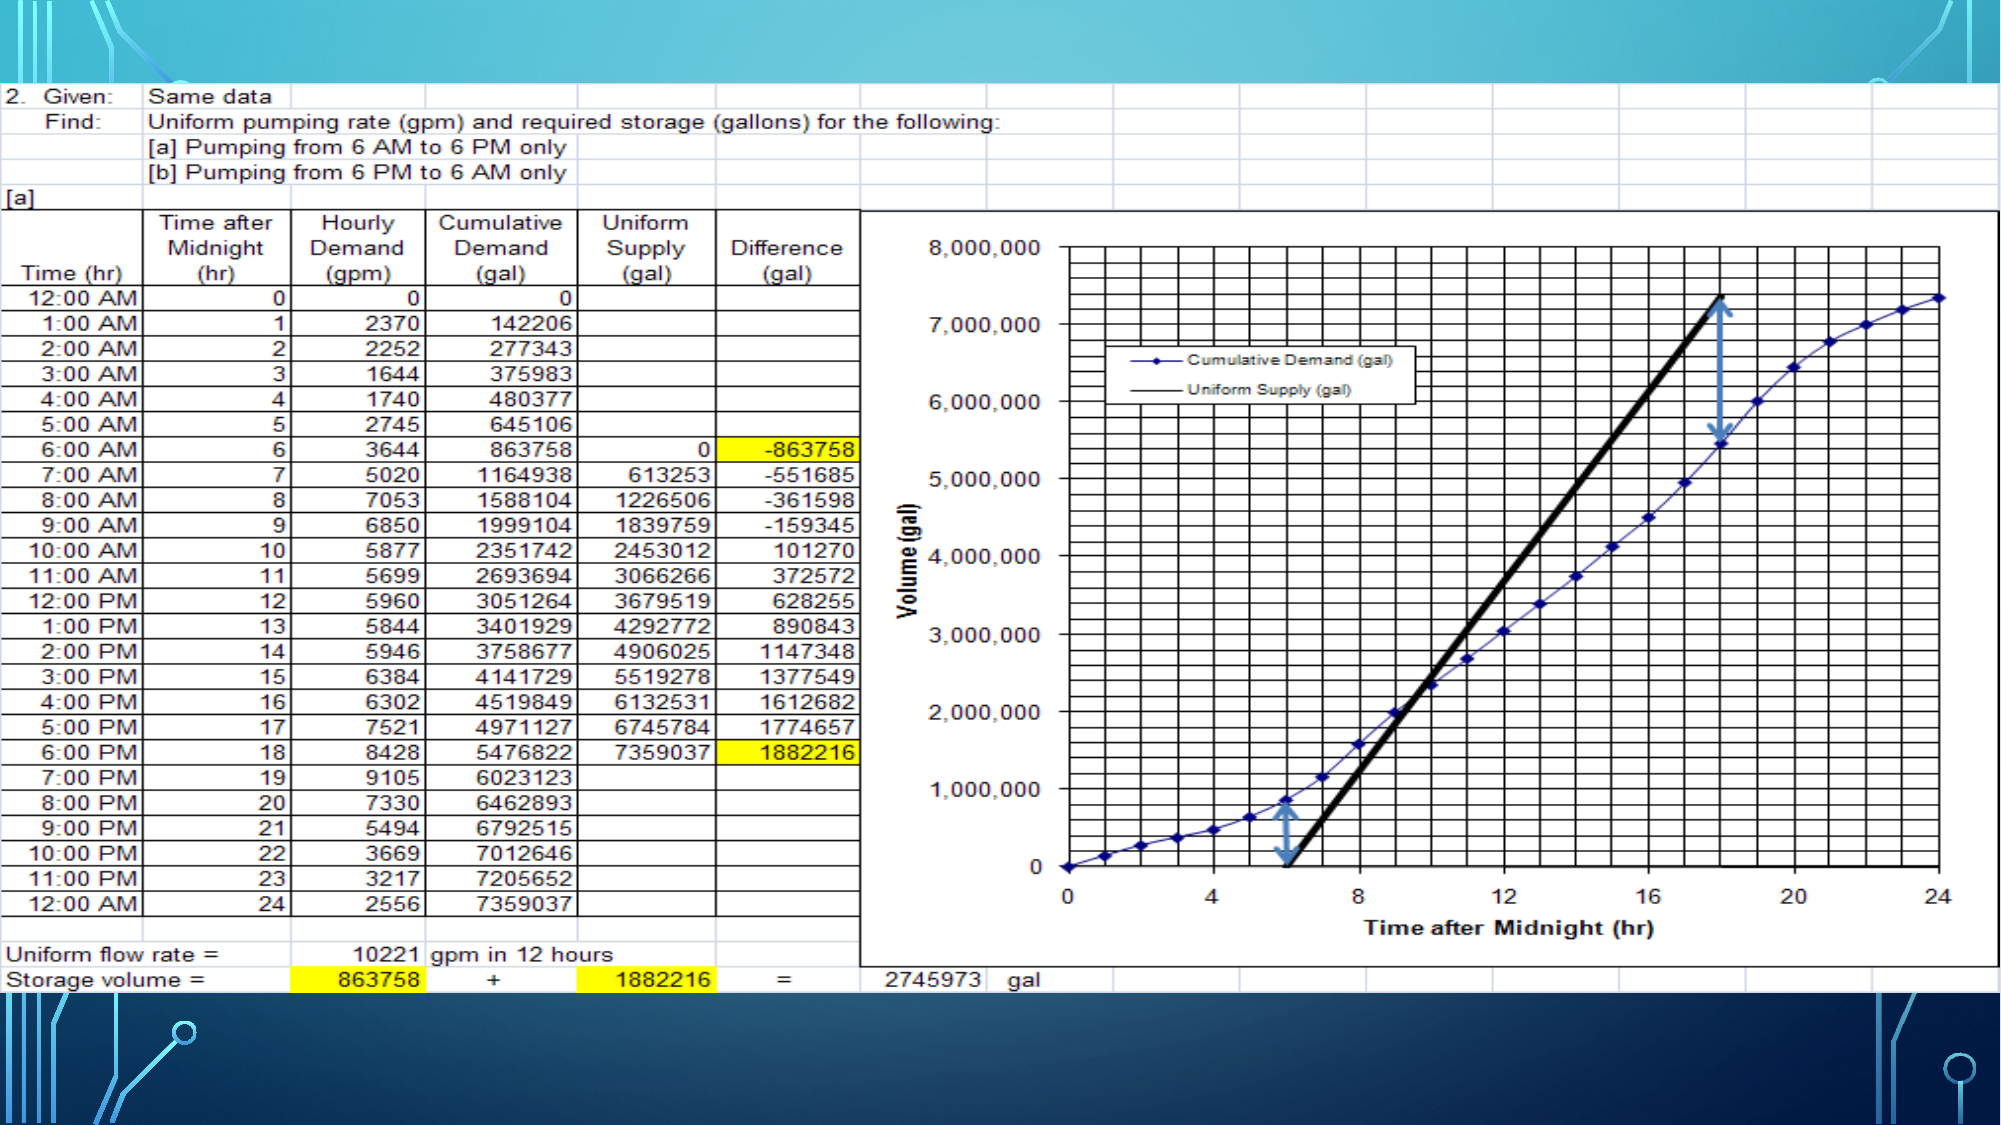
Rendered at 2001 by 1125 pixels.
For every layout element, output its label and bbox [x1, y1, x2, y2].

picture [0, 83, 2000, 993]
